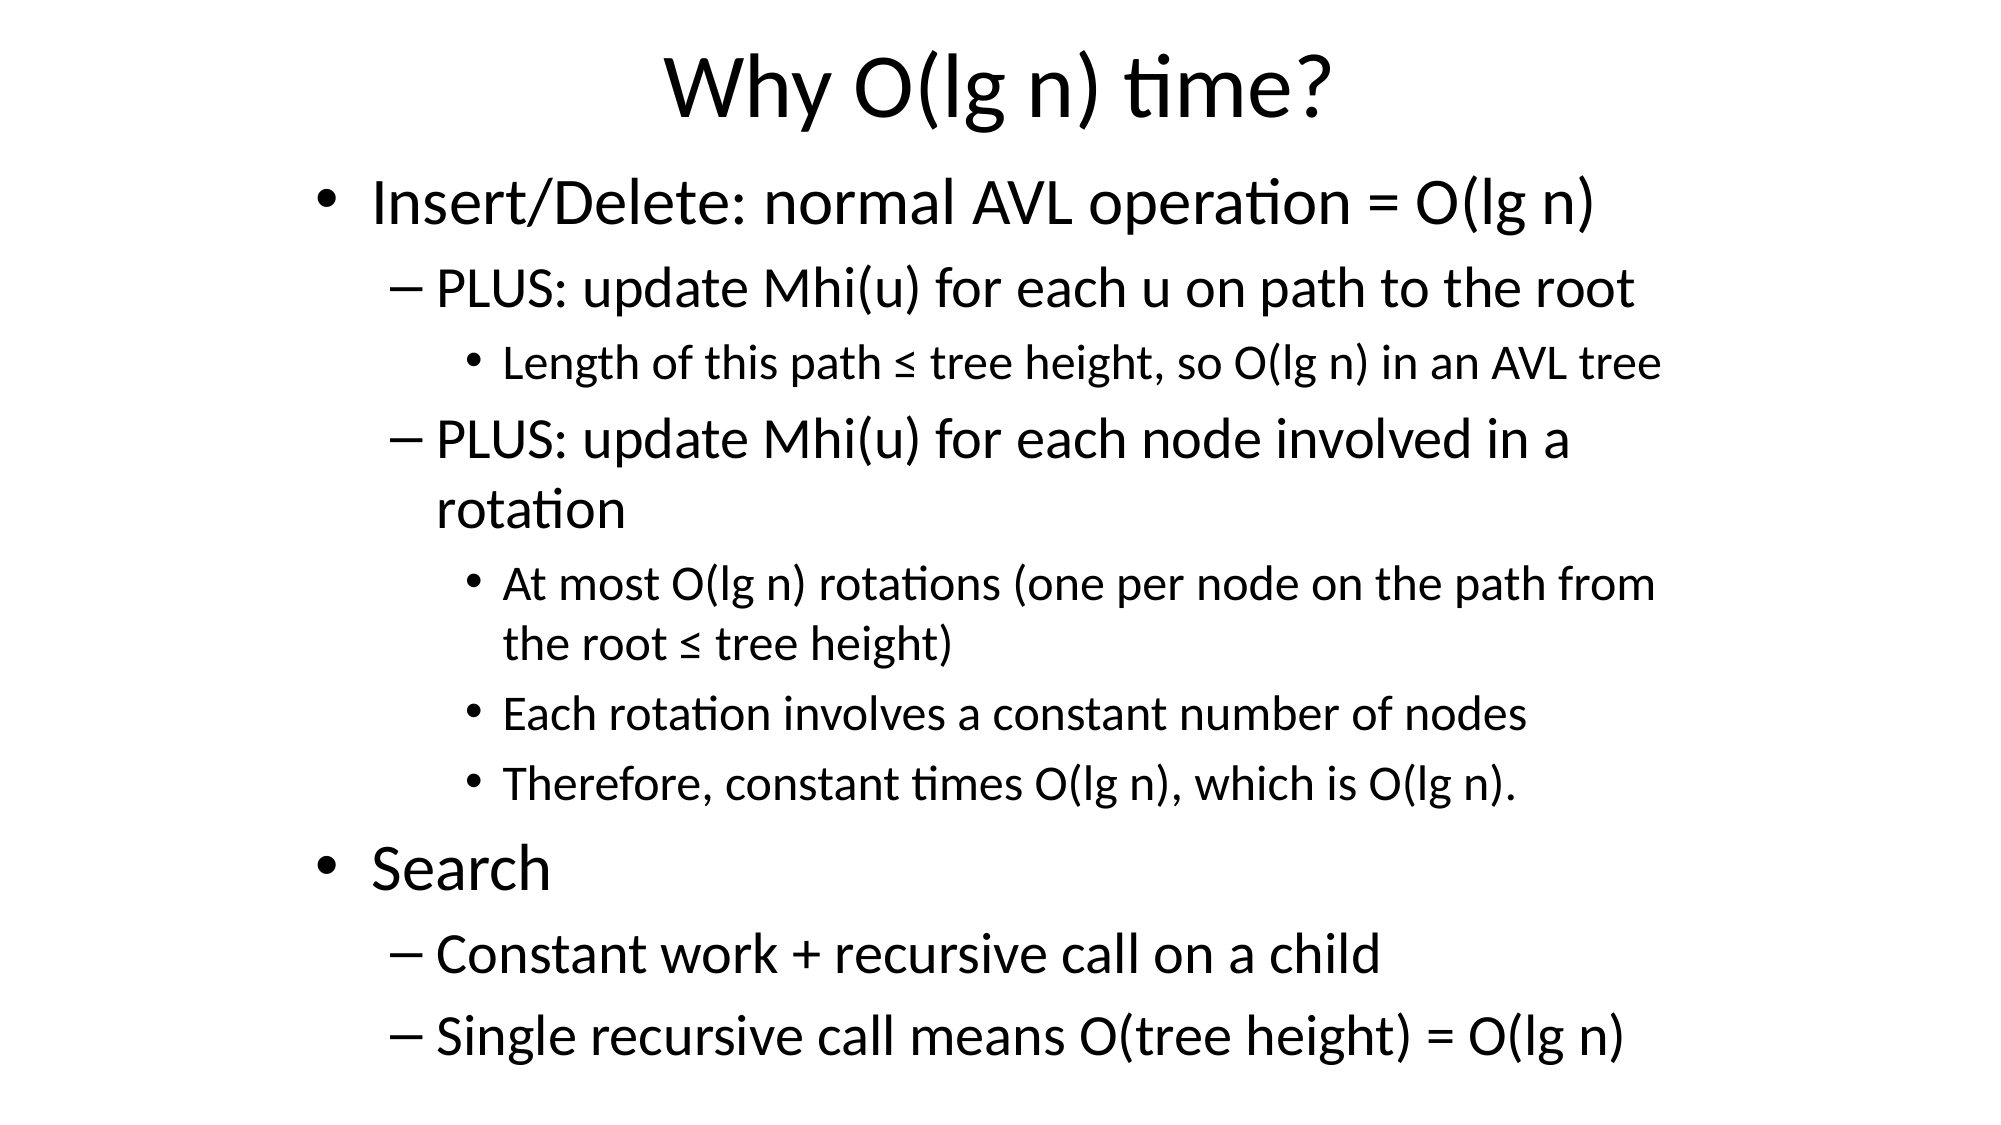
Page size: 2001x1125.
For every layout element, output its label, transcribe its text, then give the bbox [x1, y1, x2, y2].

title Why O(lg n) time? [324, 0, 1675, 149]
list Insert/Delete: normal AVL operation = O(lg n) PLUS: update Mhi(u) for each u on path to the root Length of this path ≤ tree height, so O(lg n) in an AVL tree PLUS: update Mhi(u) for each node involved in a rotation At most O(lg n) rotations (one per node on the path from the root ≤ tree height) Each rotation involves a constant number of nodes Therefore, constant times O(lg n), which is O(lg n). Search Constant work + recursive call on a child Single recursive call means O(tree height) = O(lg n) [300, 149, 1725, 1100]
